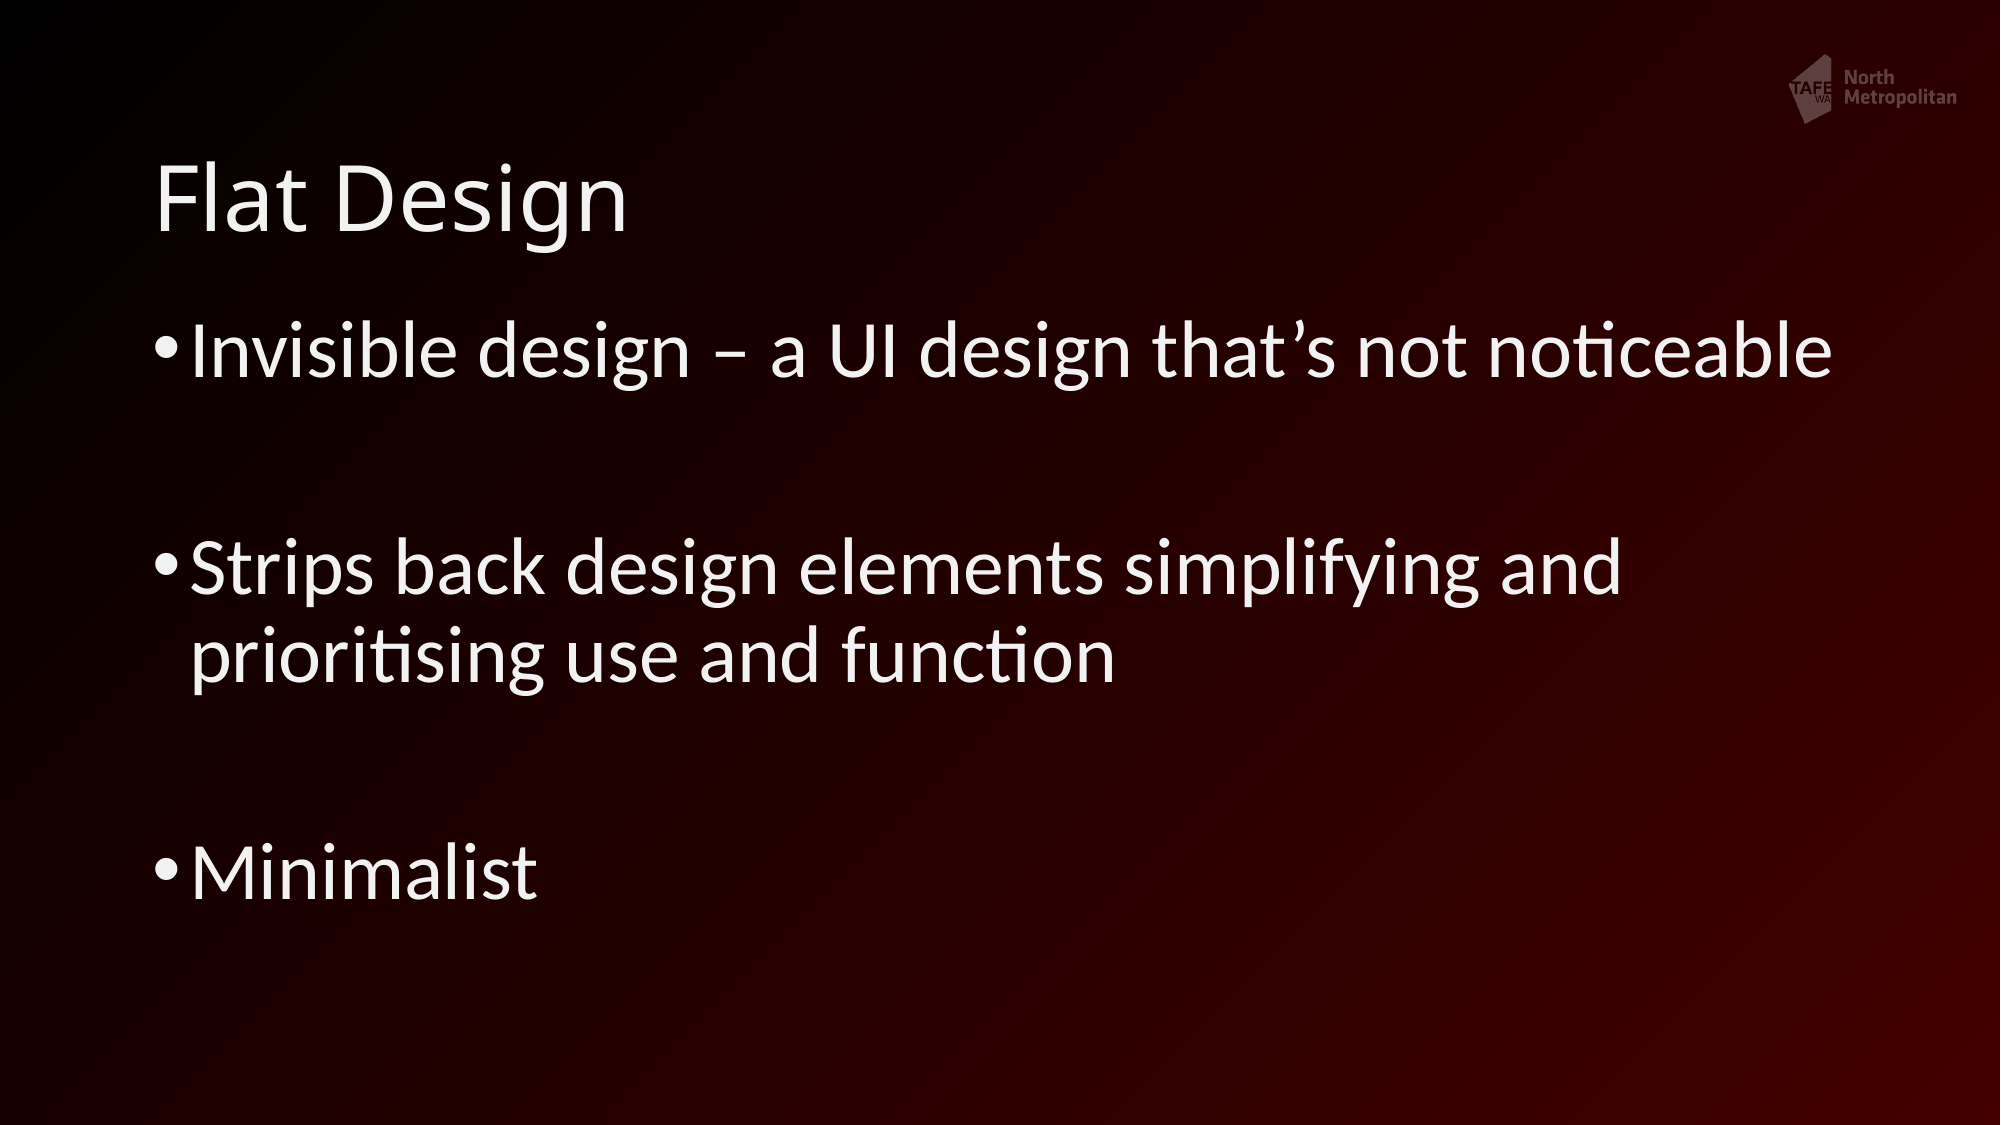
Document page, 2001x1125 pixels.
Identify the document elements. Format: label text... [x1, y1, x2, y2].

picture [312, 36, 2000, 1125]
list Invisible design – a UI design that’s not noticeable Strips back design elements simplifying and prioritising use and function Minimalist [137, 299, 1863, 1014]
title Flat Design [137, 126, 1863, 278]
